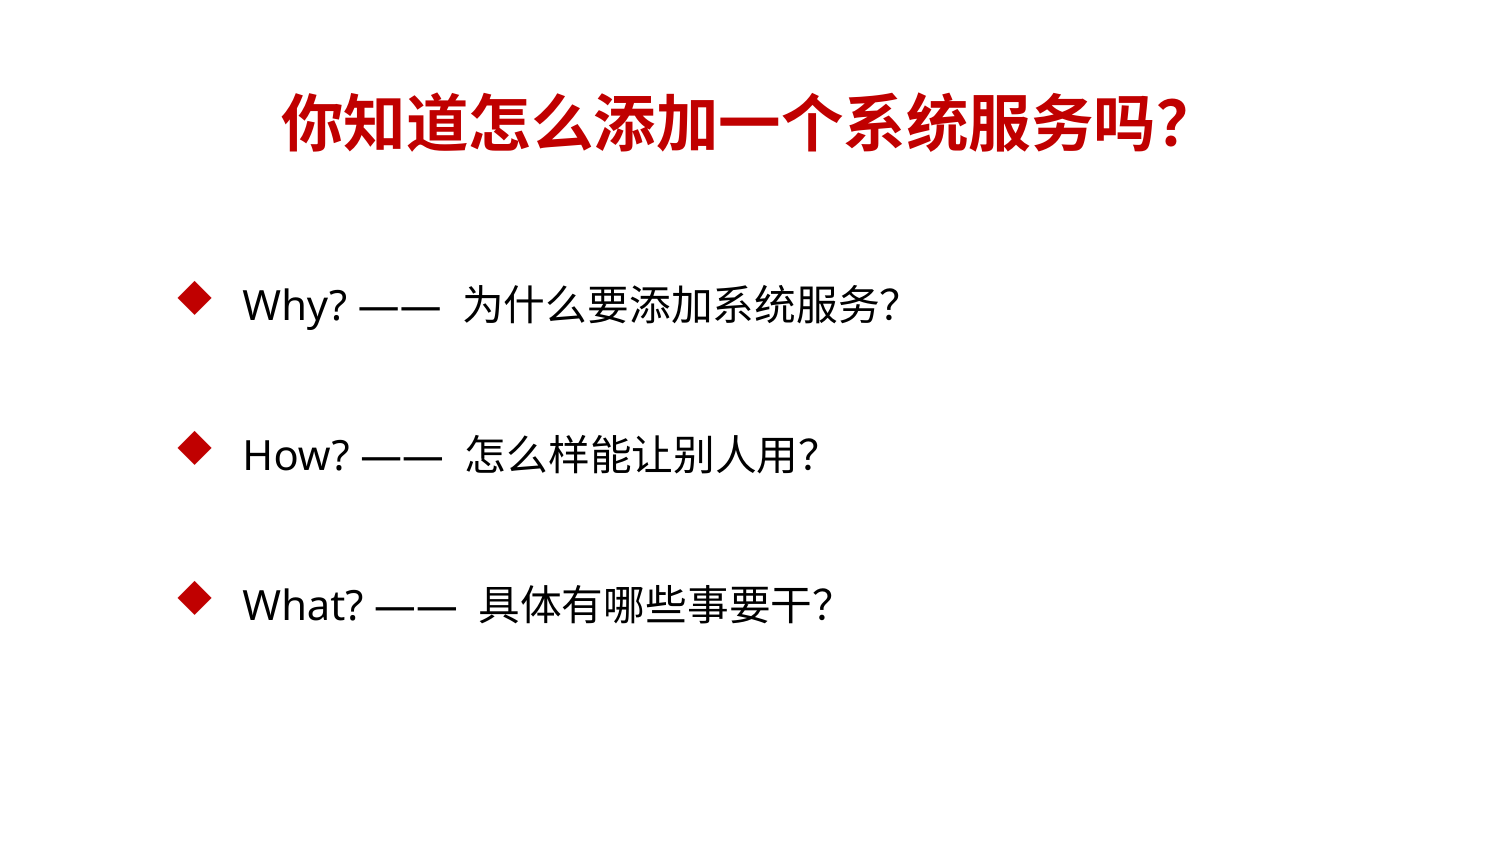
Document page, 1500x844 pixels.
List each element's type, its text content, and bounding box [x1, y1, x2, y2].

title 你知道怎么添加一个系统服务吗？ [103, 44, 1397, 208]
text_box Why? —— 为什么要添加系统服务？ How? —— 怎么样能让别人用？ What? —— 具体有哪些事要干？ [159, 271, 1341, 636]
